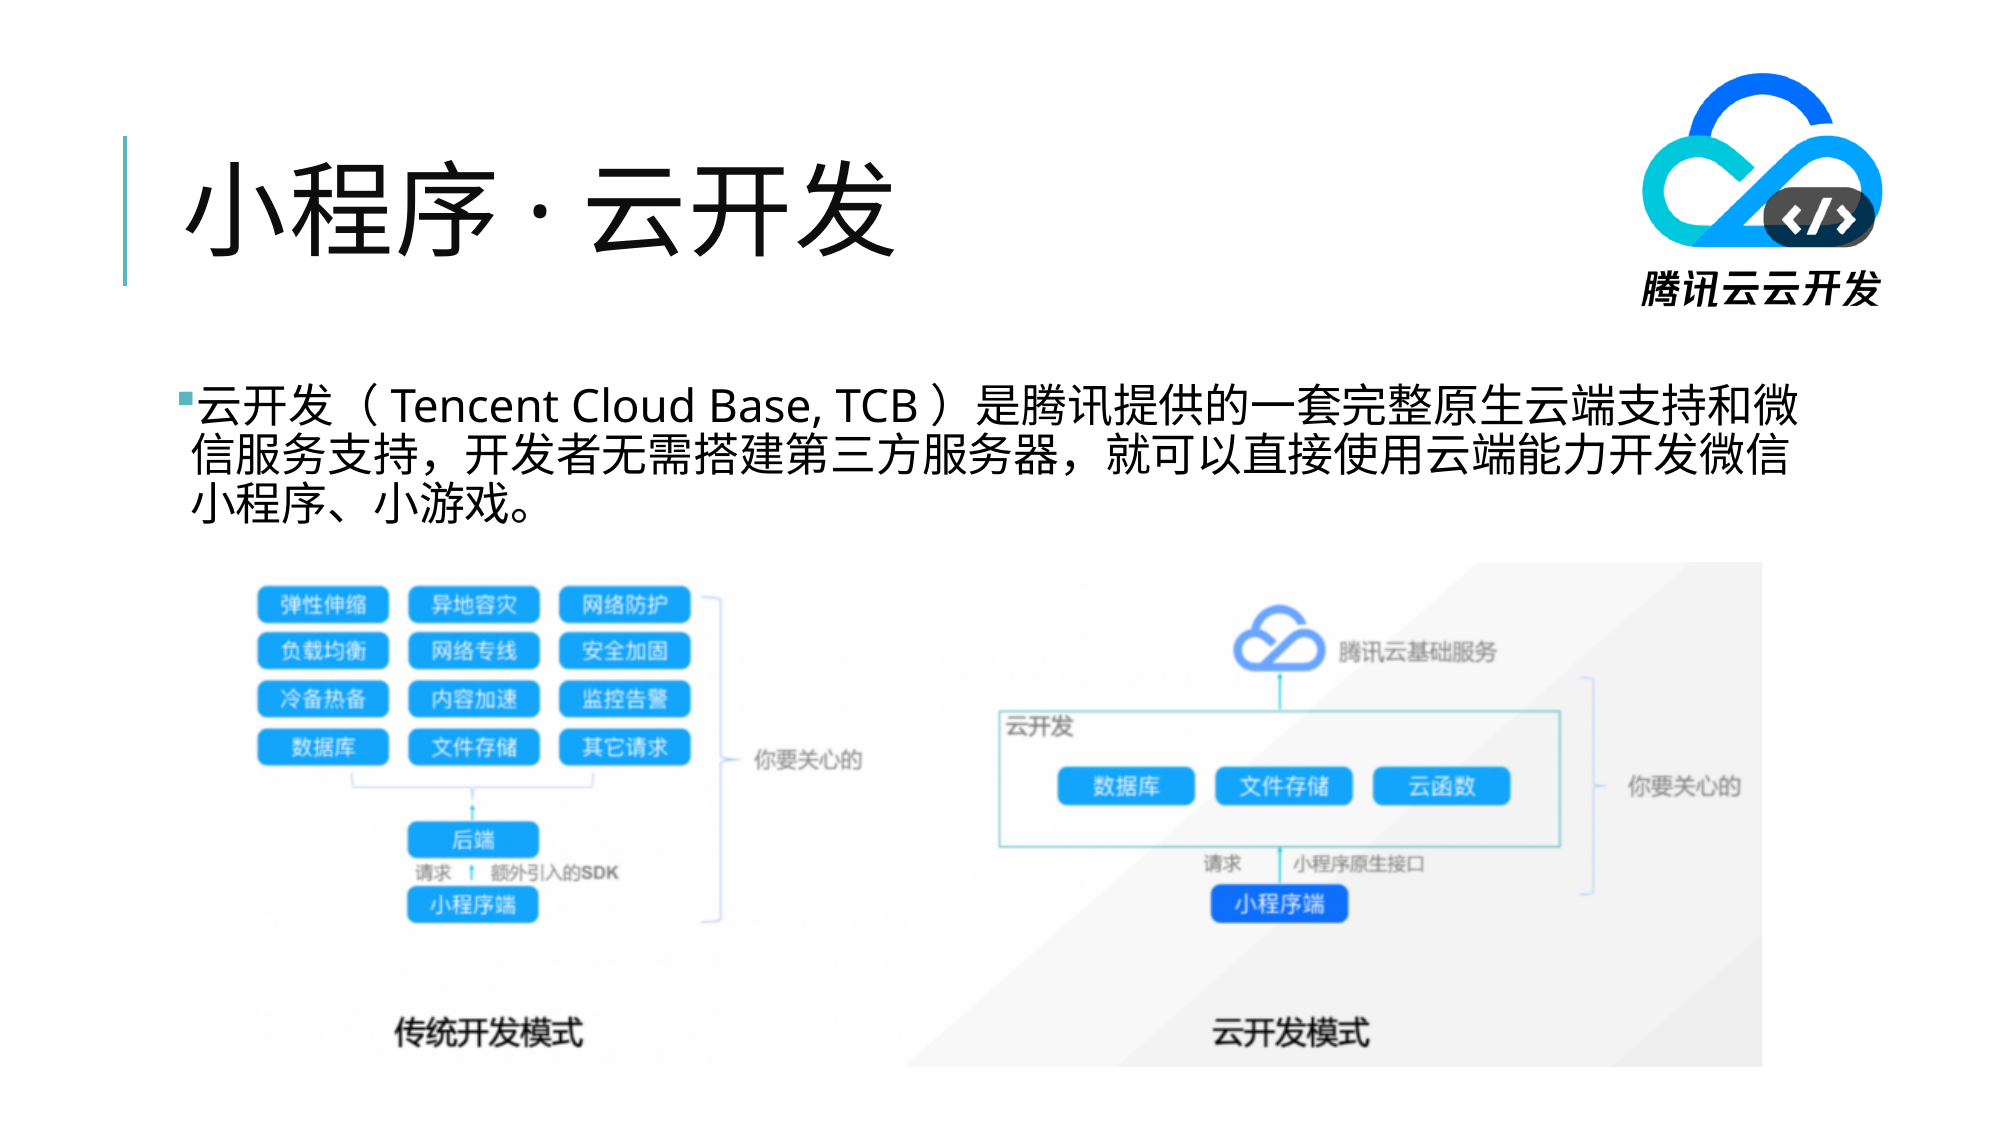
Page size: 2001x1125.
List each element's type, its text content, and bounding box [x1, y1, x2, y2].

picture [1616, 27, 1909, 337]
picture [247, 562, 1763, 1068]
title 小程序·云开发 [168, 96, 1611, 342]
list 云开发（Tencent Cloud Base, TCB）是腾讯提供的一套完整原生云端支持和微信服务支持，开发者无需搭建第三方服务器，就可以直接使用云端能力开发微信小程序、小游戏。 [168, 375, 1816, 953]
